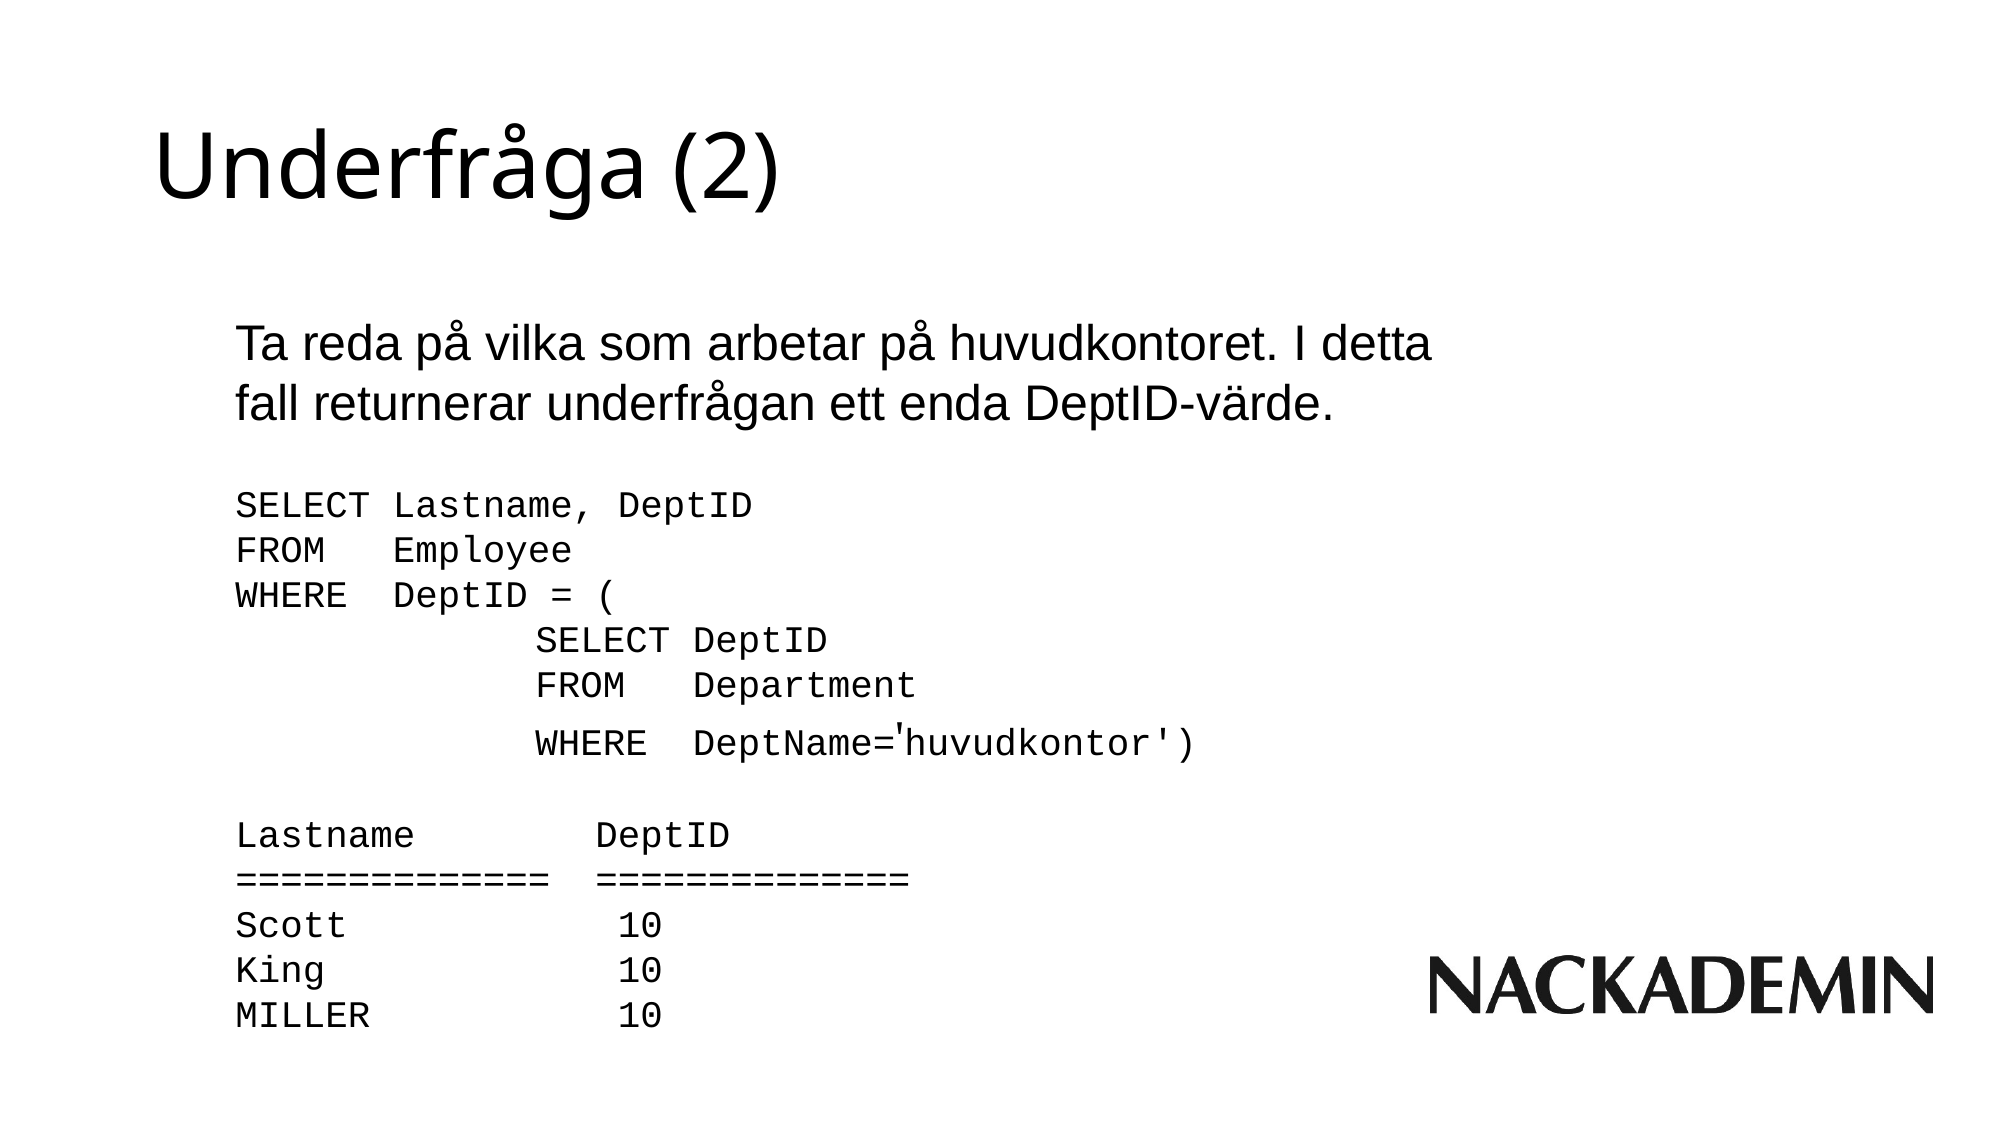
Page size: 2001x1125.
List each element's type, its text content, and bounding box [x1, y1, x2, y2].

text_box Ta reda på vilka som arbetar på huvudkontoret. I detta fall returnerar underfrågan ett enda DeptID-värde. [220, 302, 1508, 438]
picture [1429, 955, 1933, 1014]
title Underfråga (2) [137, 59, 1863, 278]
text_box SELECT Lastname, DeptID FROM Employee WHERE DeptID = ( SELECT DeptID FROM Department WHERE DeptName='huvudkontor') Lastname DeptID ============== ============== Scott 10 King 10 MILLER 10 [220, 472, 1556, 1043]
